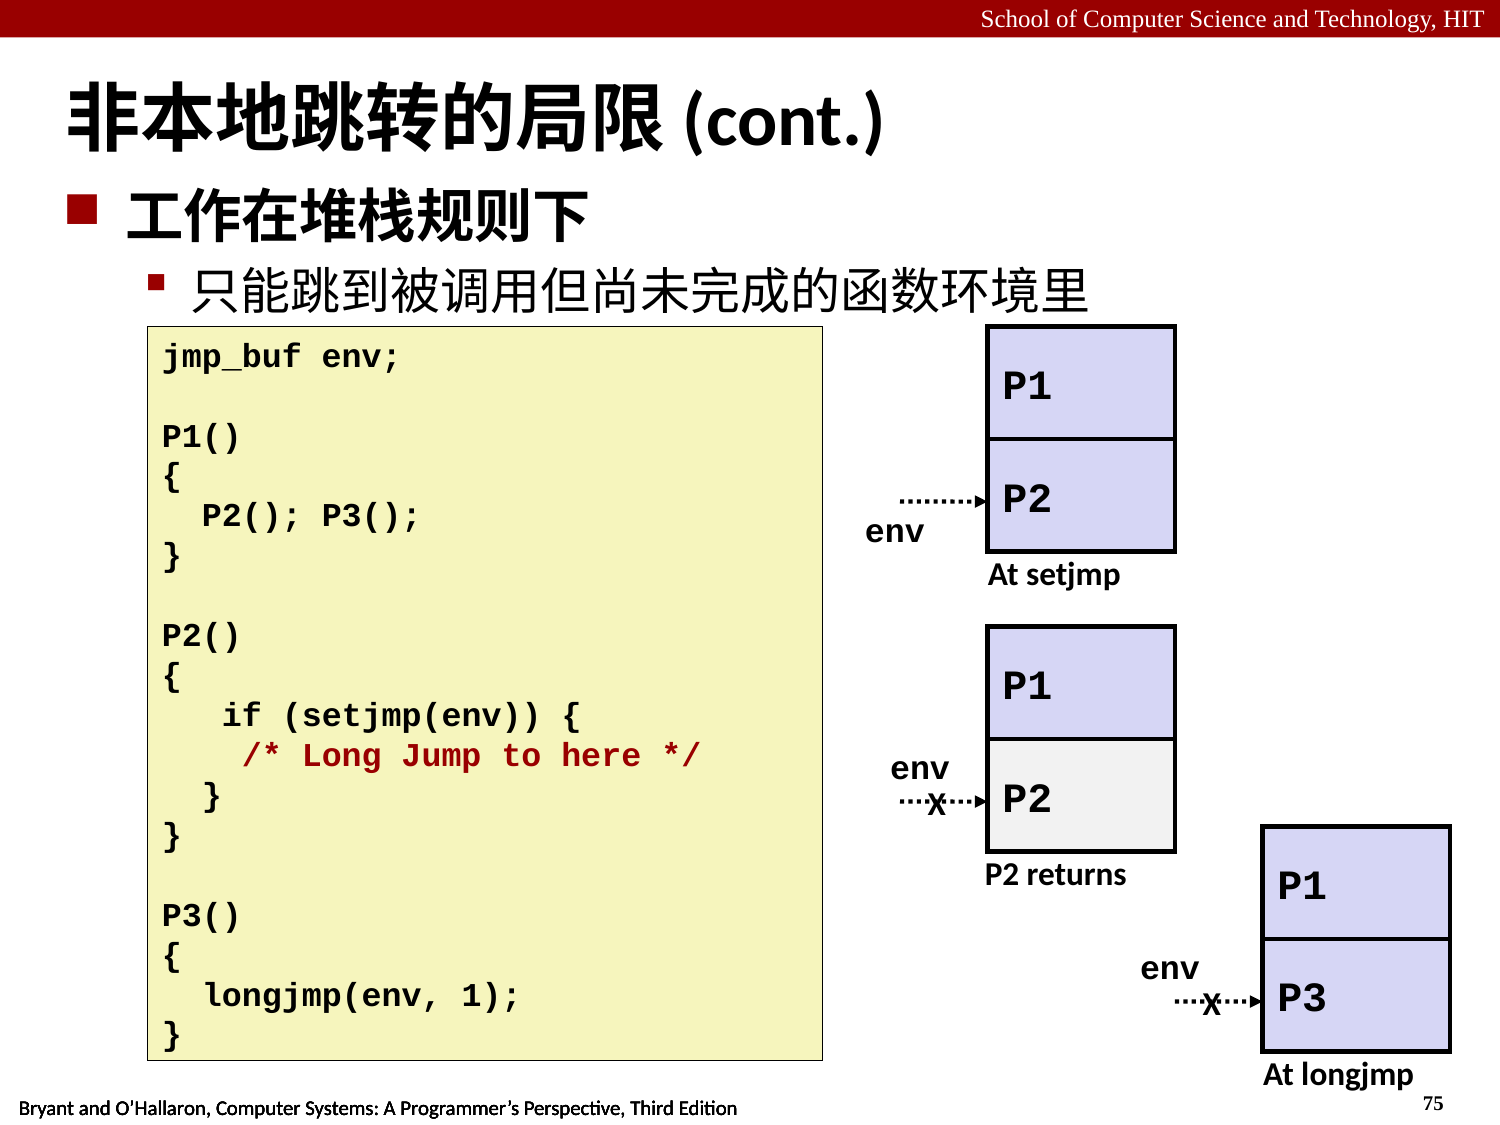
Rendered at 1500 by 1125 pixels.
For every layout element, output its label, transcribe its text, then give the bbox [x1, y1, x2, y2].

title 非本地跳转的局限(cont.) [49, 68, 1353, 163]
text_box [849, 326, 1176, 601]
list 工作在堆栈规则下 只能跳到被调用但尚未完成的函数环境里 [53, 171, 1417, 363]
text_box jmp_buf env; P1() { P2(); P3(); } P2() { if (setjmp(env)) { /* Long Jump to here */ } } P3() { longjmp(env, 1); } [147, 326, 822, 1060]
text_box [1124, 826, 1451, 1101]
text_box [874, 626, 1176, 901]
